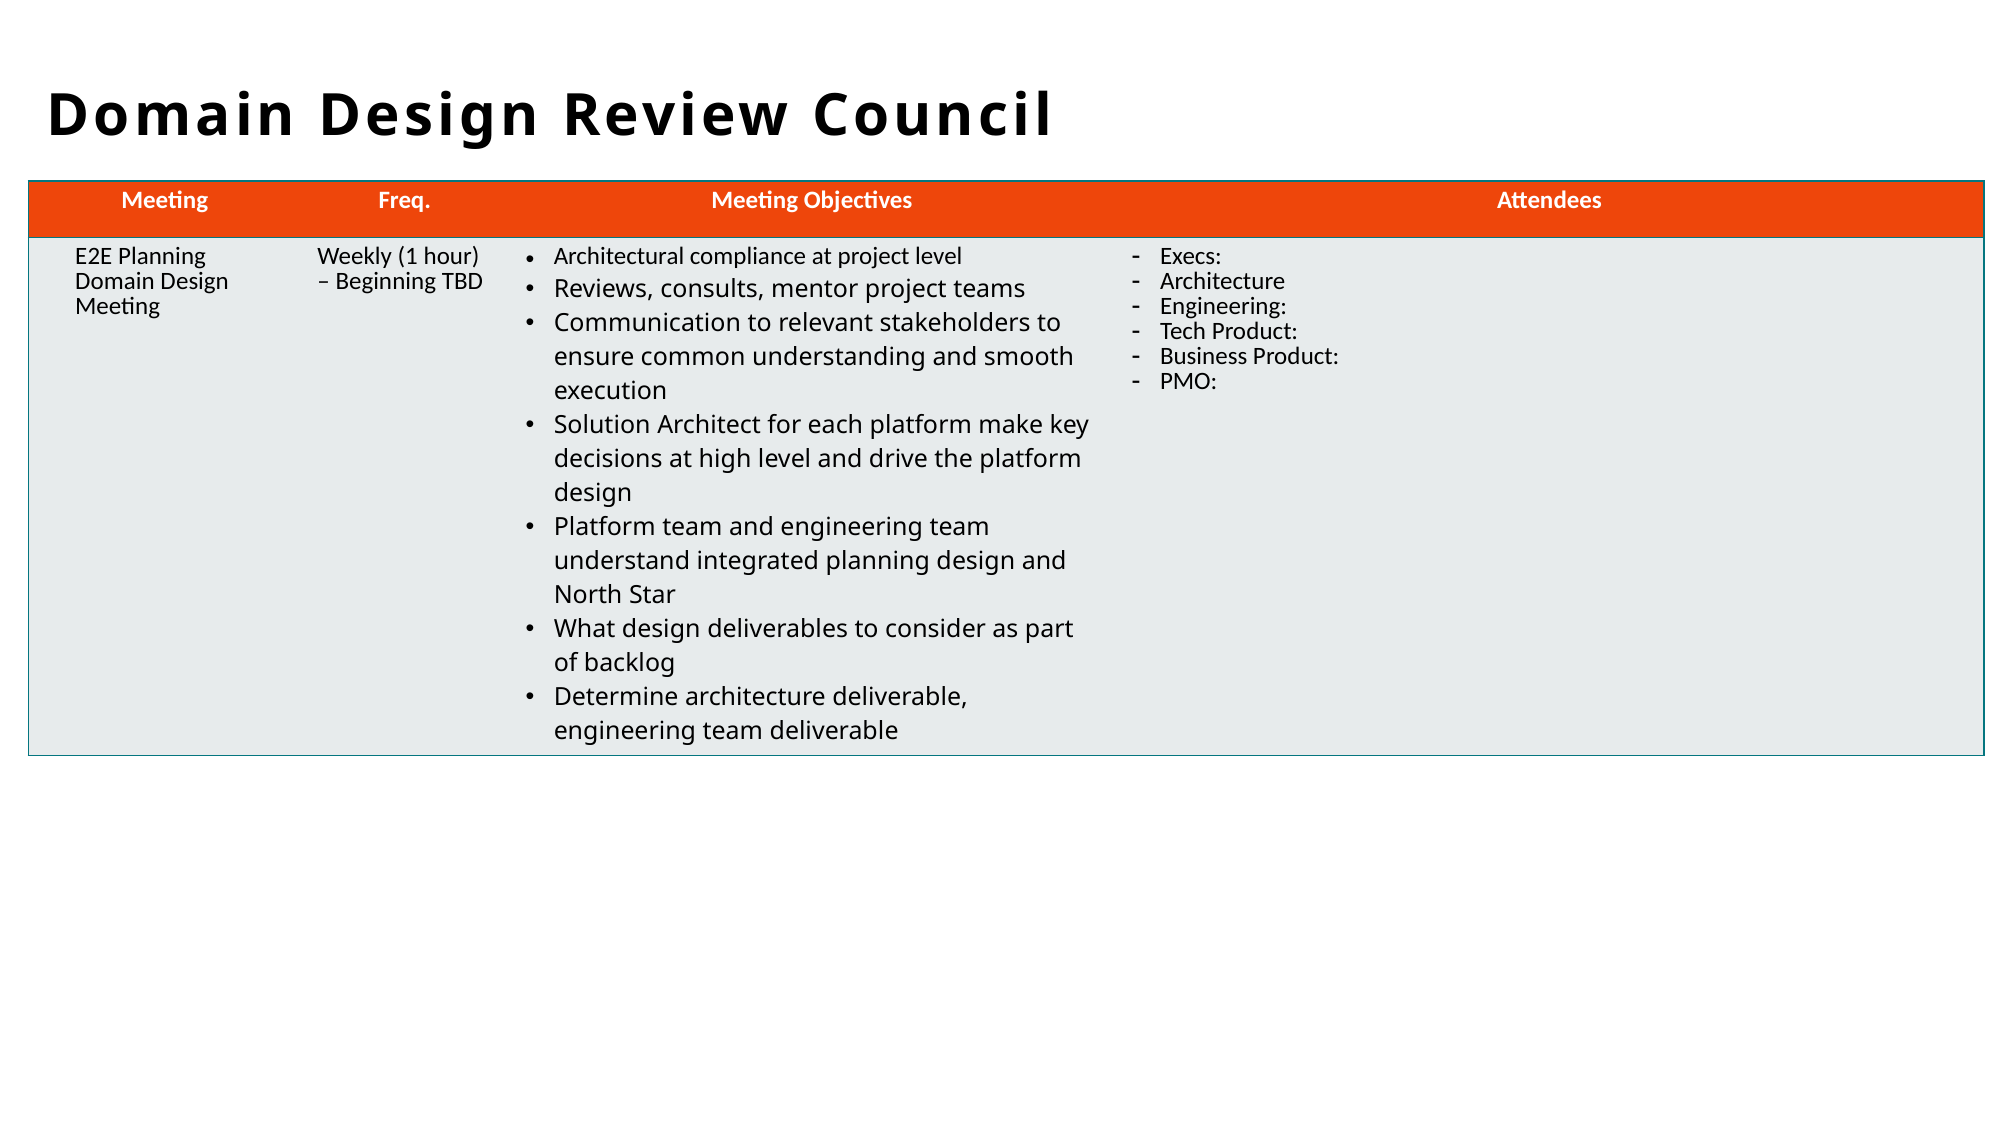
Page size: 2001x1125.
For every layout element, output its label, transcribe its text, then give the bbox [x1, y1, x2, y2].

table_cell Execs: Architecture Engineering: Tech Product: Business Product: PMO: [1115, 238, 1983, 755]
list Domain Design Review Council [28, 77, 1963, 149]
table_header Meeting Objectives [509, 182, 1115, 237]
table_header Attendees [1115, 182, 1983, 237]
table_cell Architectural compliance at project level Reviews, consults, mentor project teams Communication to relevant stakeholders to ensure common understanding and smooth execution Solution Architect for each platform make key decisions at high level and drive the platform design Platform team and engineering team understand integrated planning design and North Star What design deliverables to consider as part of backlog Determine architecture deliverable, engineering team deliverable [509, 238, 1115, 755]
table_cell Weekly (1 hour) – Beginning TBD [301, 238, 509, 755]
table_header Meeting [29, 182, 301, 237]
table_header Freq. [301, 182, 509, 237]
table_cell E2E Planning Domain Design Meeting [29, 238, 301, 755]
